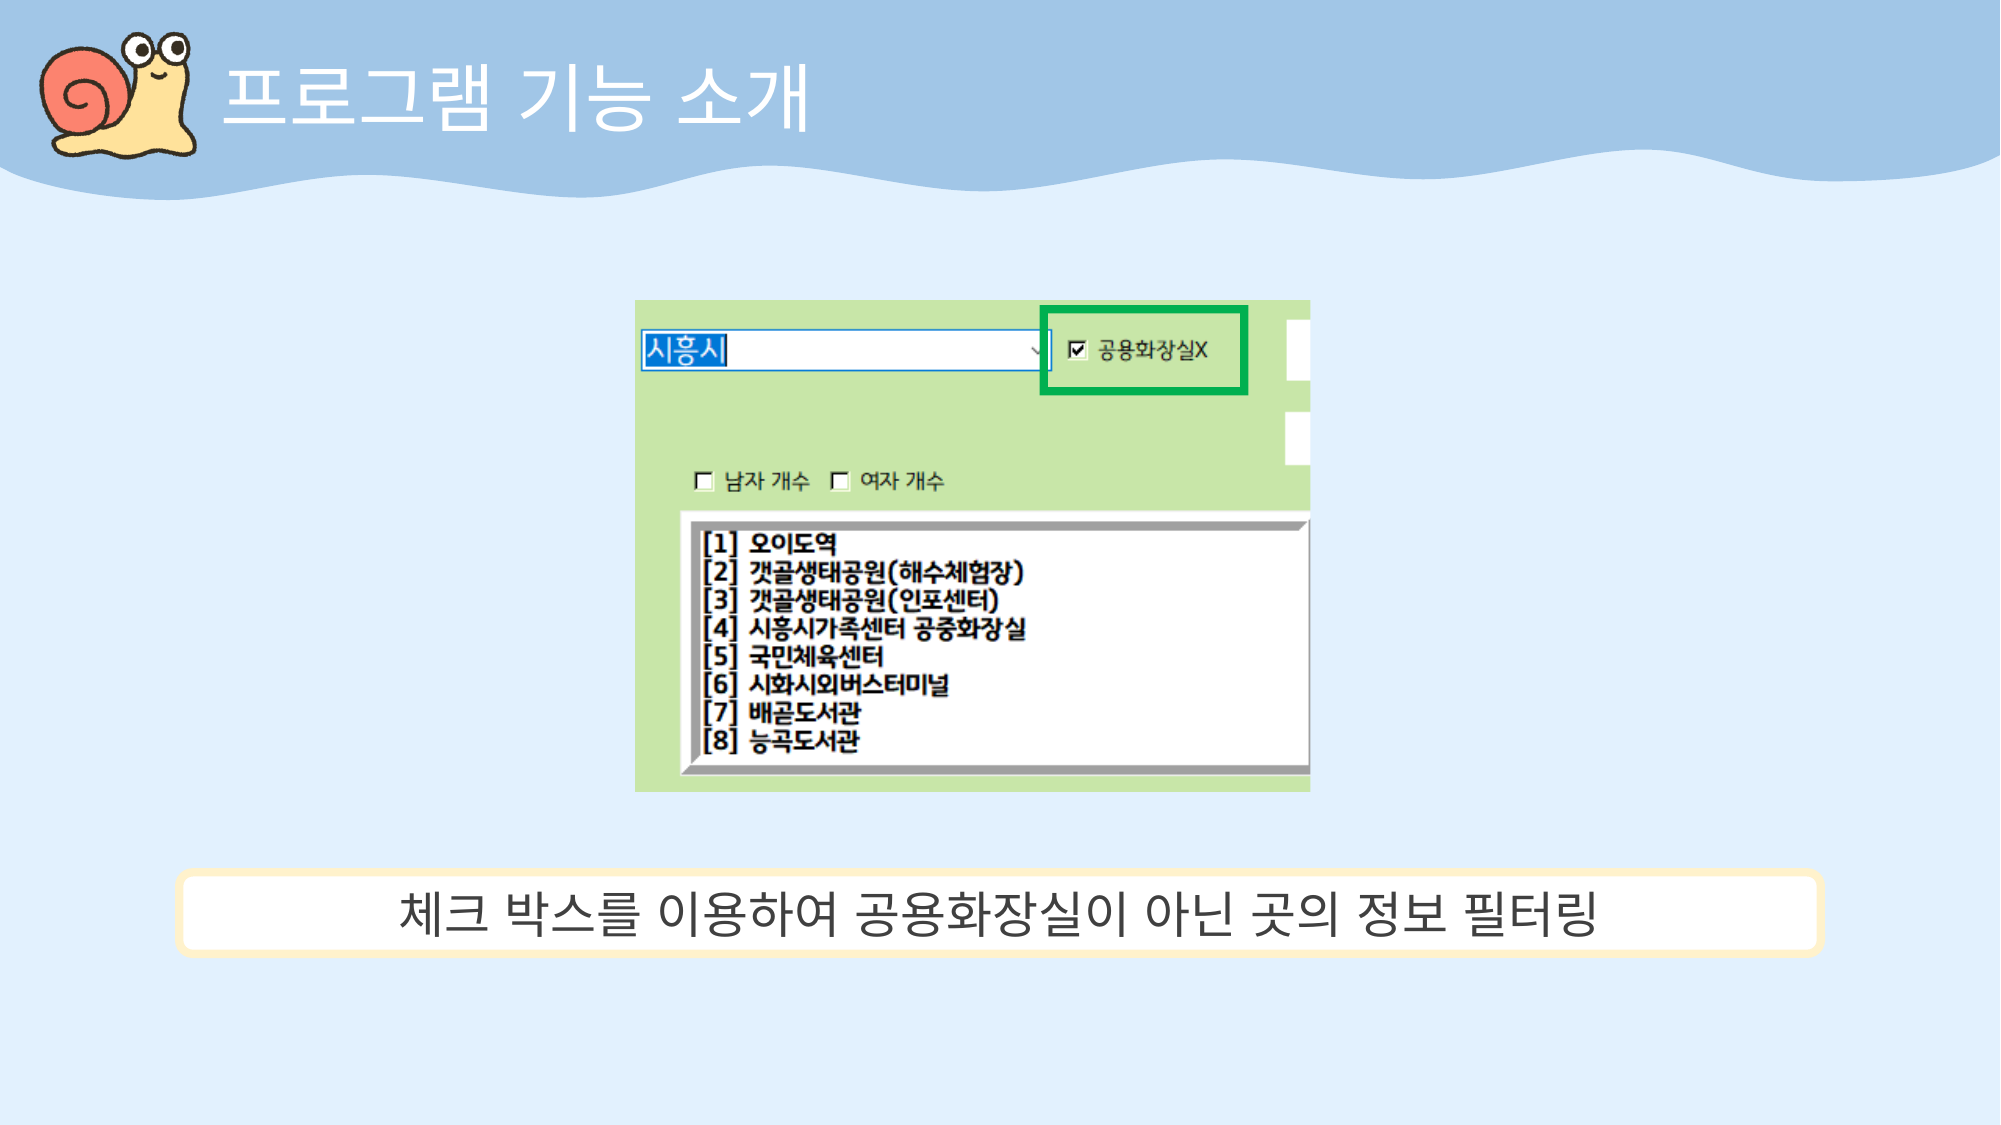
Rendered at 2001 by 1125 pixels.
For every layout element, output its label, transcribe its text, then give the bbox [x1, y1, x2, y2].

text_box 프로그램 기능 소개 [206, 43, 1537, 149]
picture [32, 25, 206, 174]
text_box [0, 0, 2000, 202]
picture [635, 300, 1311, 793]
text_box 체크 박스를 이용하여 공용화장실이 아닌 곳의 정보 필터링 [178, 871, 1822, 955]
